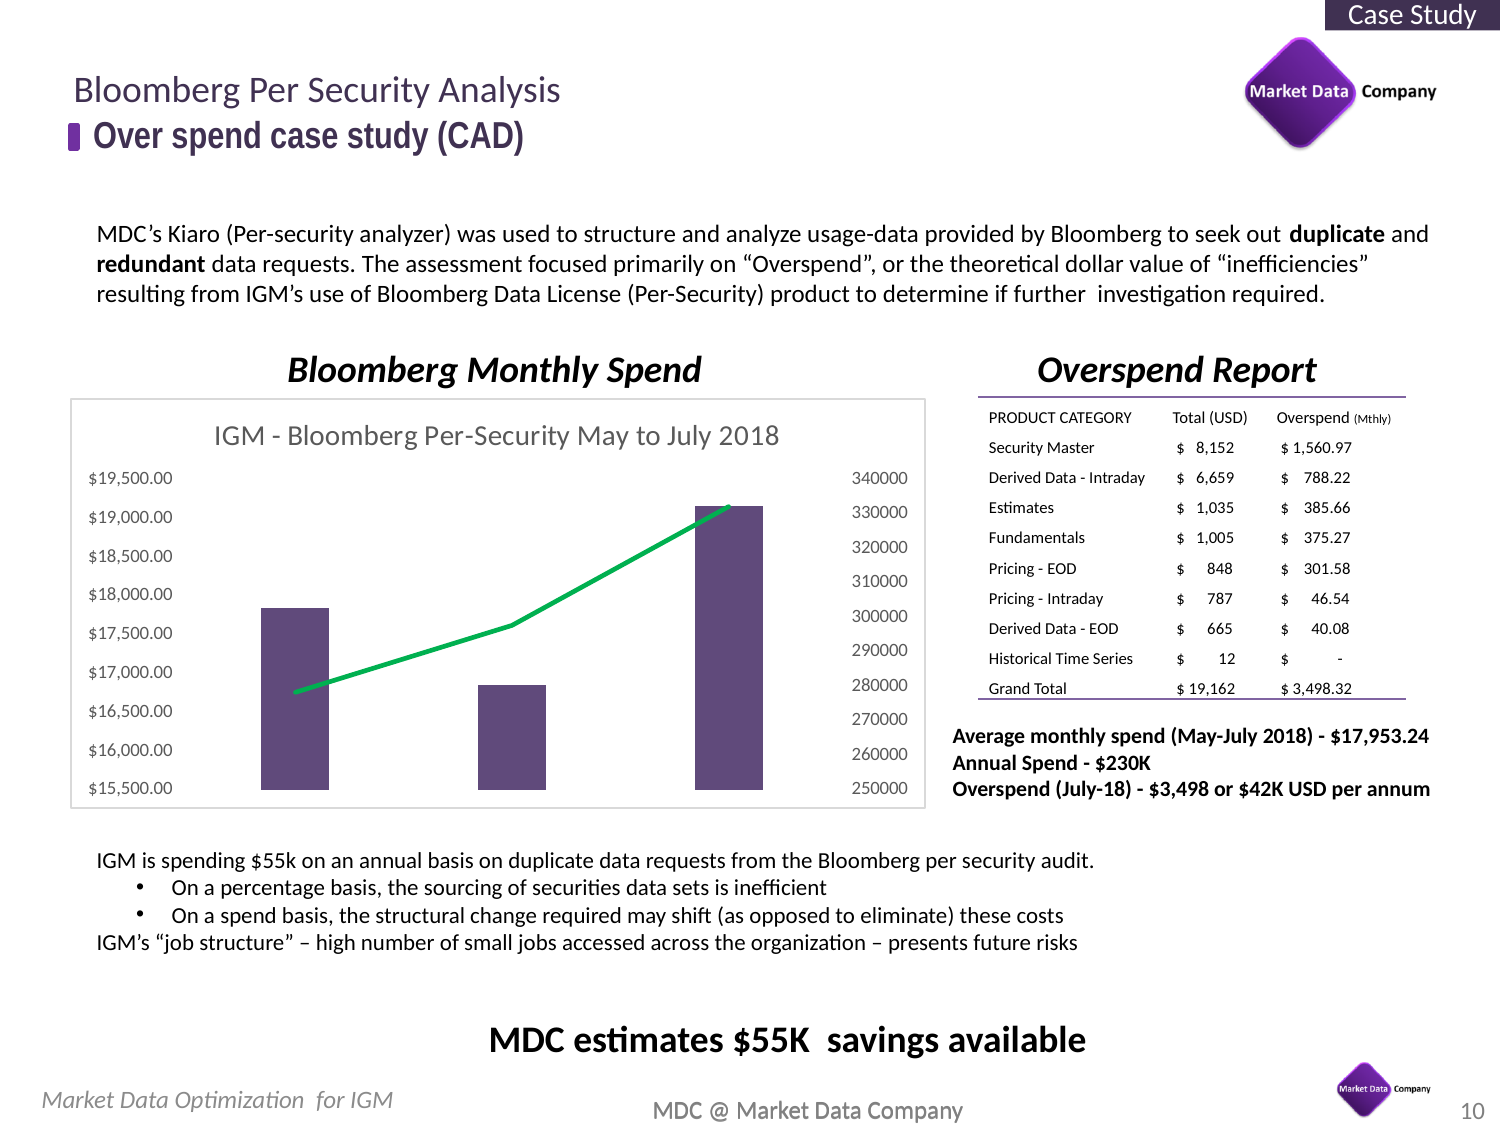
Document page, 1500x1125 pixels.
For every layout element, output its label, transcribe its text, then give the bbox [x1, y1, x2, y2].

table_cell Pricing - Intraday [978, 578, 1161, 609]
picture [1237, 29, 1448, 156]
text_box 10 [1441, 1086, 1500, 1125]
text_box Case Study [1323, 0, 1500, 33]
table_cell Historical Time Series [978, 639, 1161, 669]
table_cell $ 46.54 [1266, 578, 1406, 609]
table_cell $ 40.08 [1266, 609, 1406, 639]
text_box MDC estimates $55K savings available [473, 1007, 1120, 1068]
text_box Bloomberg Monthly Spend Overspend Report [152, 337, 1453, 398]
table_cell $ 665 [1161, 609, 1266, 639]
table_cell Derived Data - EOD [978, 609, 1161, 639]
text_box IGM is spending $55k on an annual basis on duplicate data requests from the Bloomberg per security audit. On a percentage basis, the sourcing of securities data sets is inefficient On a spend basis, the structural change required may shift (as opposed to eliminate) these costs IGM’s “job structure” – high number of small jobs accessed across the organization – presents future risks [81, 837, 1313, 963]
table_cell $ 1,560.97 [1266, 427, 1406, 458]
text_box Over spend case study (CAD) [78, 113, 993, 154]
table_cell Derived Data - Intraday [978, 458, 1161, 488]
table_cell Fundamentals [978, 518, 1161, 548]
text_box MDC’s Kiaro (Per-security analyzer) was used to structure and analyze usage-data provided by Bloomberg to seek out duplicate and redundant data requests. The assessment focused primarily on “Overspend”, or the theoretical dollar value of “inefficiencies” resulting from IGM’s use of Bloomberg Data License (Per-Security) product to determine if further investigation required. [81, 210, 1477, 315]
table_cell $ 788.22 [1266, 458, 1406, 488]
table_cell $ 385.66 [1266, 488, 1406, 518]
table_cell $ 8,152 [1161, 427, 1266, 458]
table_header Overspend (Mthly) [1266, 398, 1406, 427]
table_header Total (USD) [1161, 398, 1266, 427]
text_box Bloomberg Per Security Analysis [58, 68, 993, 108]
table_cell $ 301.58 [1266, 548, 1406, 578]
table_cell Pricing - EOD [978, 548, 1161, 578]
table_cell Security Master [978, 427, 1161, 458]
table_cell $ 375.27 [1266, 518, 1406, 548]
text_box MDC @ Market Data Company [637, 1093, 1078, 1125]
table_cell $ 12 [1161, 639, 1266, 669]
table_cell $ 6,659 [1161, 458, 1266, 488]
picture [1332, 1058, 1436, 1121]
table_cell $ 1,005 [1161, 518, 1266, 548]
table_cell $ 3,498.32 [1266, 669, 1406, 698]
table_cell $ 1,035 [1161, 488, 1266, 518]
table_cell $ 19,162 [1161, 669, 1266, 698]
table_cell $ 787 [1161, 578, 1266, 609]
table_cell $ 848 [1161, 548, 1266, 578]
text_box [68, 123, 80, 151]
text_box Average monthly spend (May-July 2018) - $17,953.24 Annual Spend - $230K Overspend (July-18) - $3,498 or $42K USD per annum [937, 714, 1477, 843]
chart [70, 398, 926, 809]
table_header PRODUCT CATEGORY [978, 398, 1161, 427]
table_cell $ - [1266, 639, 1406, 669]
table_cell Grand Total [978, 669, 1161, 698]
table_cell Estimates [978, 488, 1161, 518]
text_box Market Data Optimization for IGM [13, 1086, 422, 1112]
